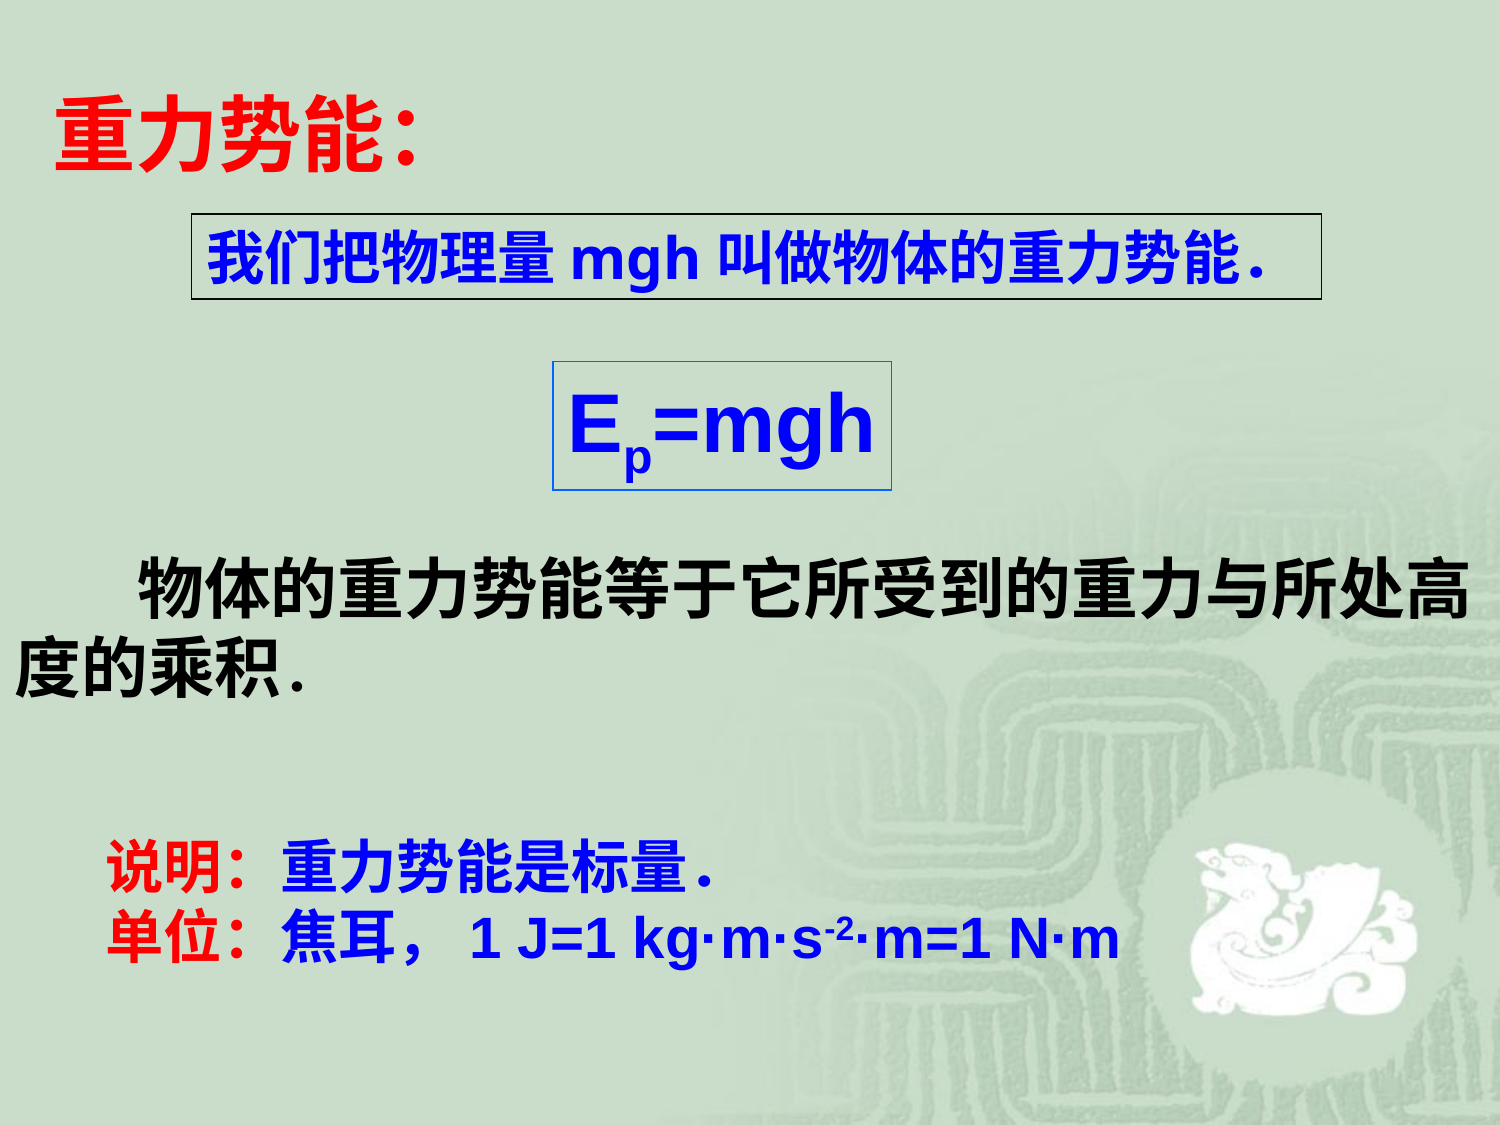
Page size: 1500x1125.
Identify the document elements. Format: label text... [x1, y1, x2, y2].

text_box 重力势能： [37, 75, 550, 190]
text_box 说明：重力势能是标量． 单位：焦耳，1 J=1 kg·m·s-2·m=1 N·m [90, 822, 1147, 978]
text_box 我们把物理量mgh叫做物体的重力势能． [191, 214, 1322, 299]
picture [0, 714, 1500, 1125]
picture [0, 0, 1500, 538]
text_box Ep=mgh [552, 361, 892, 491]
text_box 物体的重力势能等于它所受到的重力与所处高度的乘积． [0, 538, 1500, 714]
